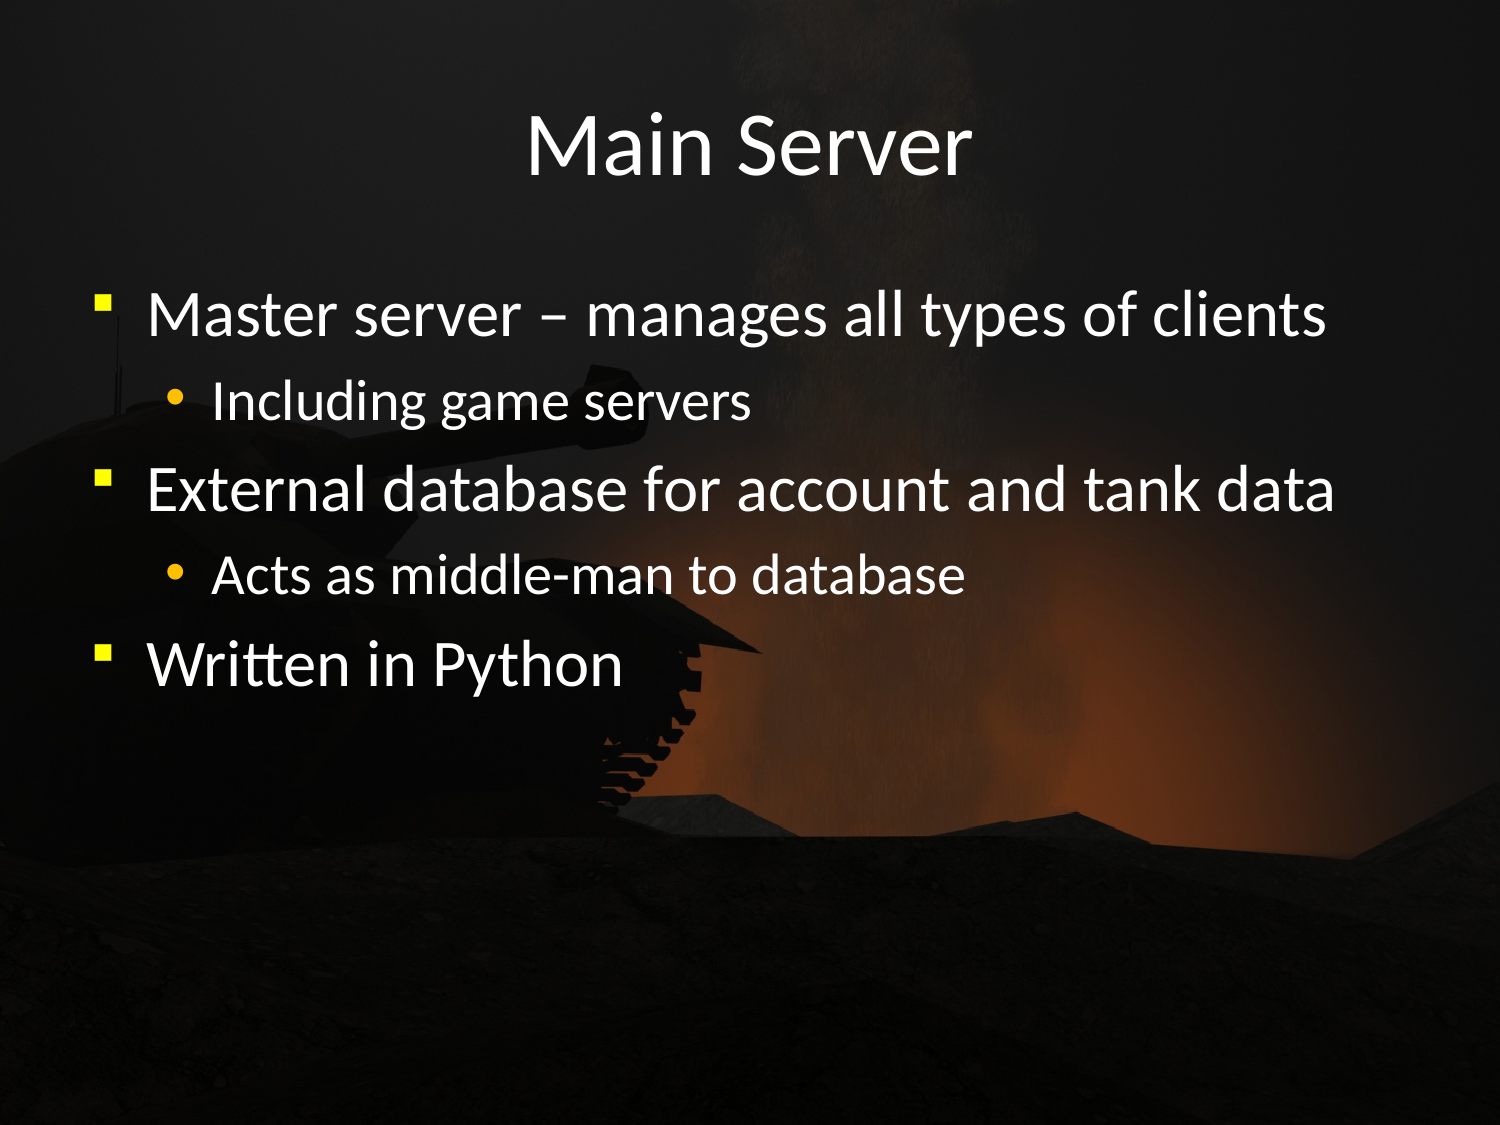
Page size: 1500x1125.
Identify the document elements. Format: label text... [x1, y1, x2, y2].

title Main Server [75, 45, 1425, 233]
list Master server – manages all types of clients Including game servers External database for account and tank data Acts as middle-man to database Written in Python [75, 262, 1425, 1005]
picture [0, 0, 1500, 1125]
